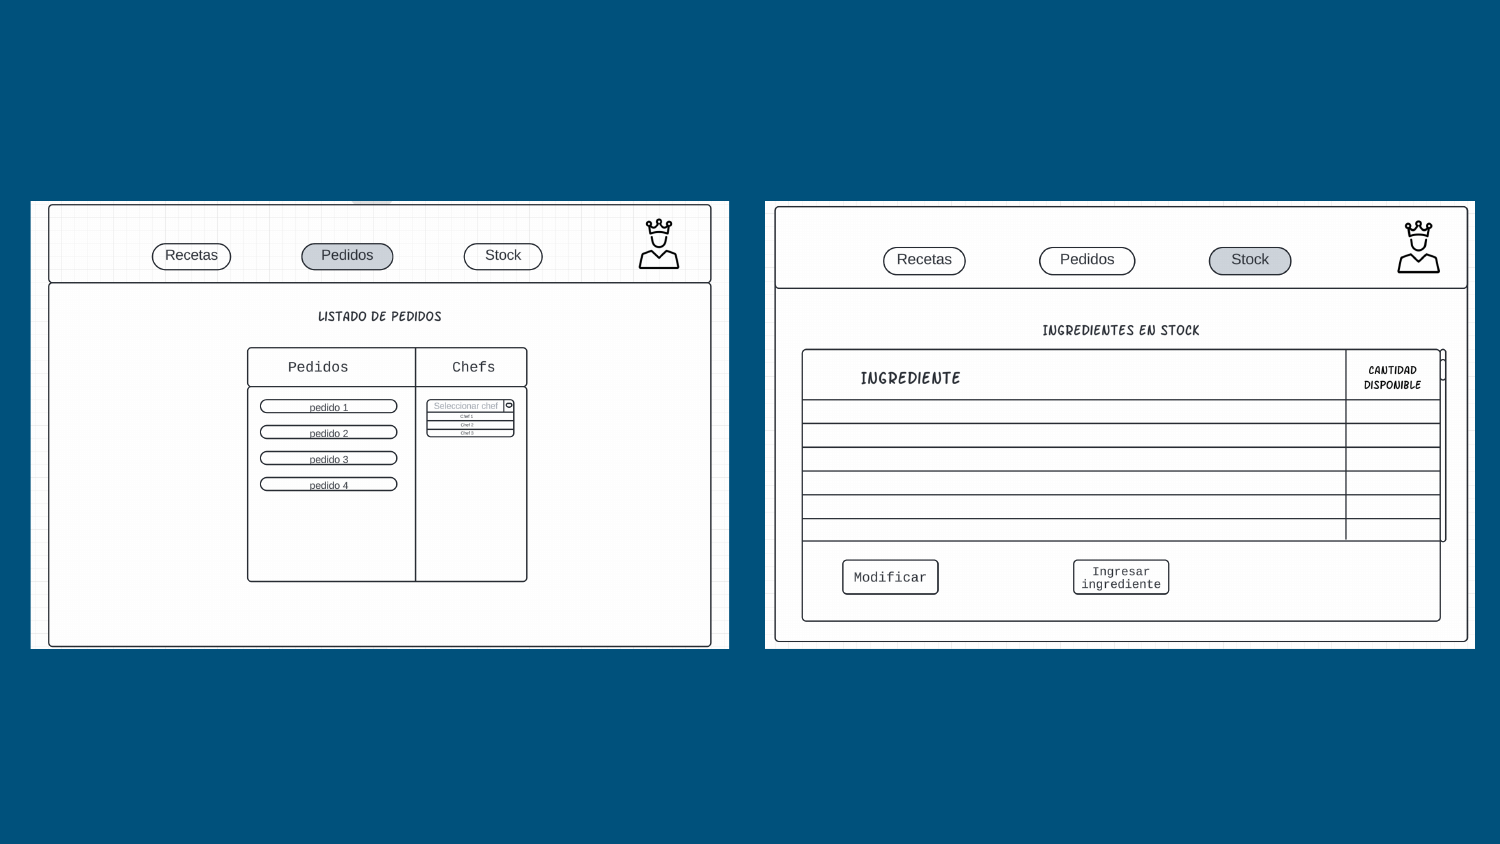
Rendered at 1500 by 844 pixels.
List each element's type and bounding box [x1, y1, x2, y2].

picture [766, 202, 1474, 648]
picture [31, 202, 729, 648]
